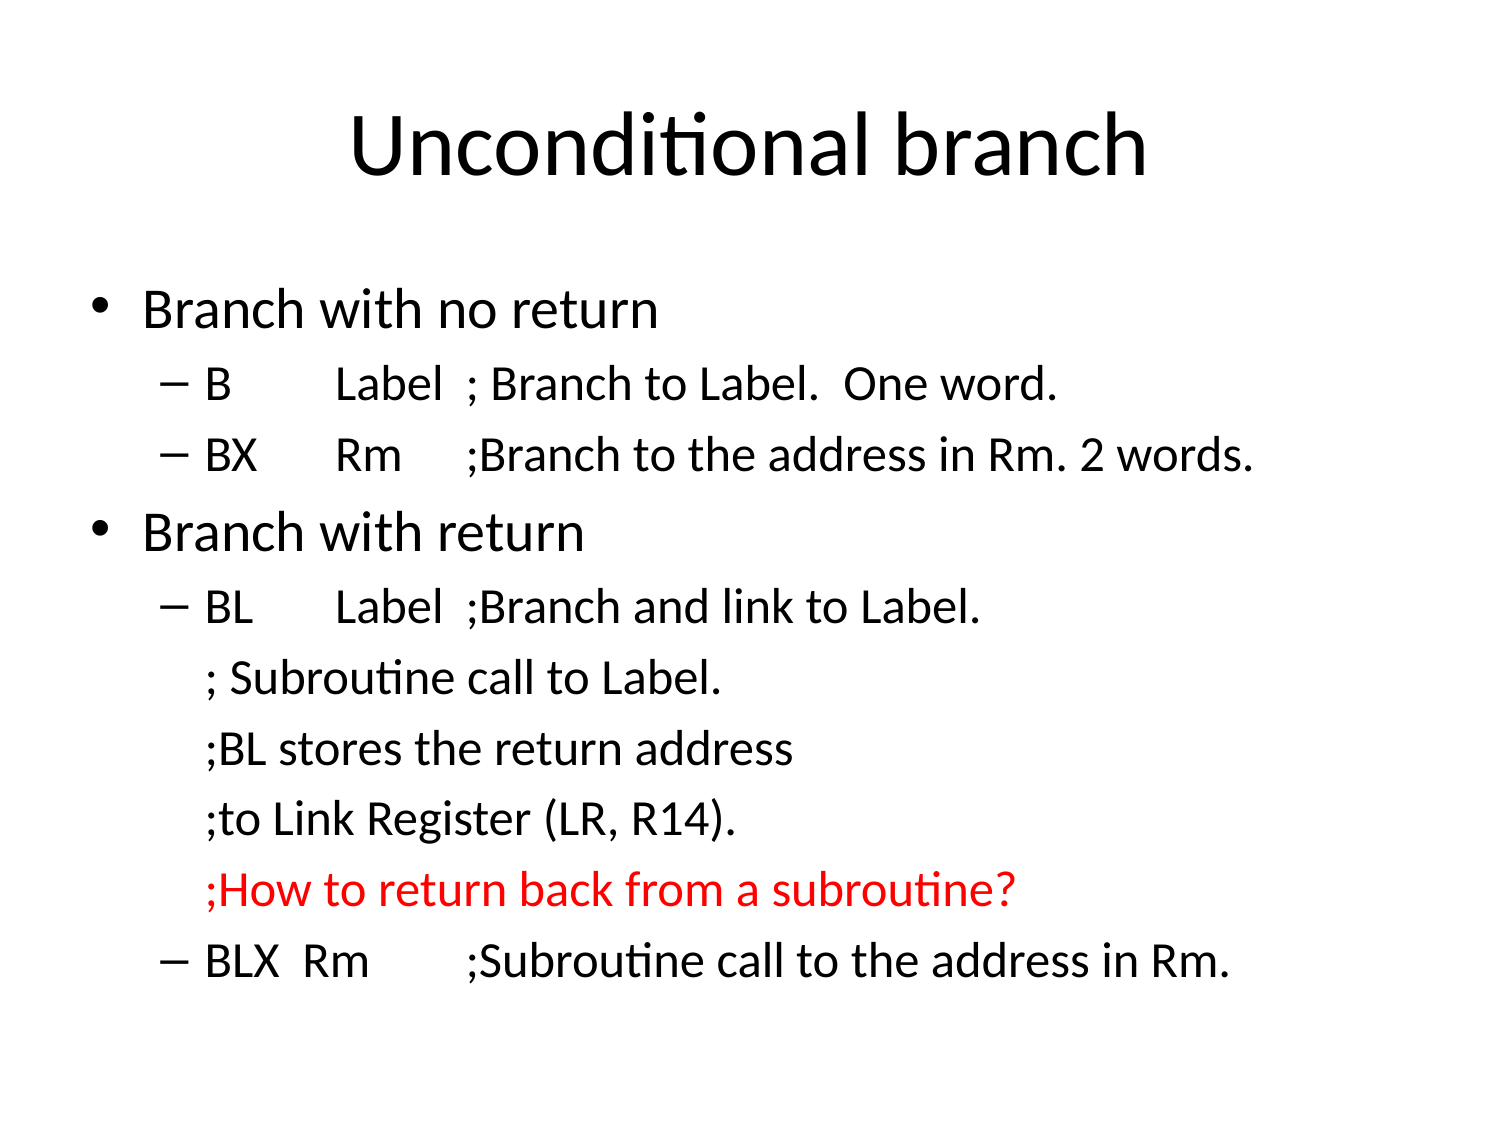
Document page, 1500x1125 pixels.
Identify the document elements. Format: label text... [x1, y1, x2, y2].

list Branch with no return B Label ; Branch to Label. One word. BX Rm ;Branch to the address in Rm. 2 words. Branch with return BL Label ;Branch and link to Label. ; Subroutine call to Label. ;BL stores the return address ;to Link Register (LR, R14). ;How to return back from a subroutine? BLX Rm ;Subroutine call to the address in Rm. [75, 262, 1425, 1005]
title Unconditional branch [75, 45, 1425, 233]
